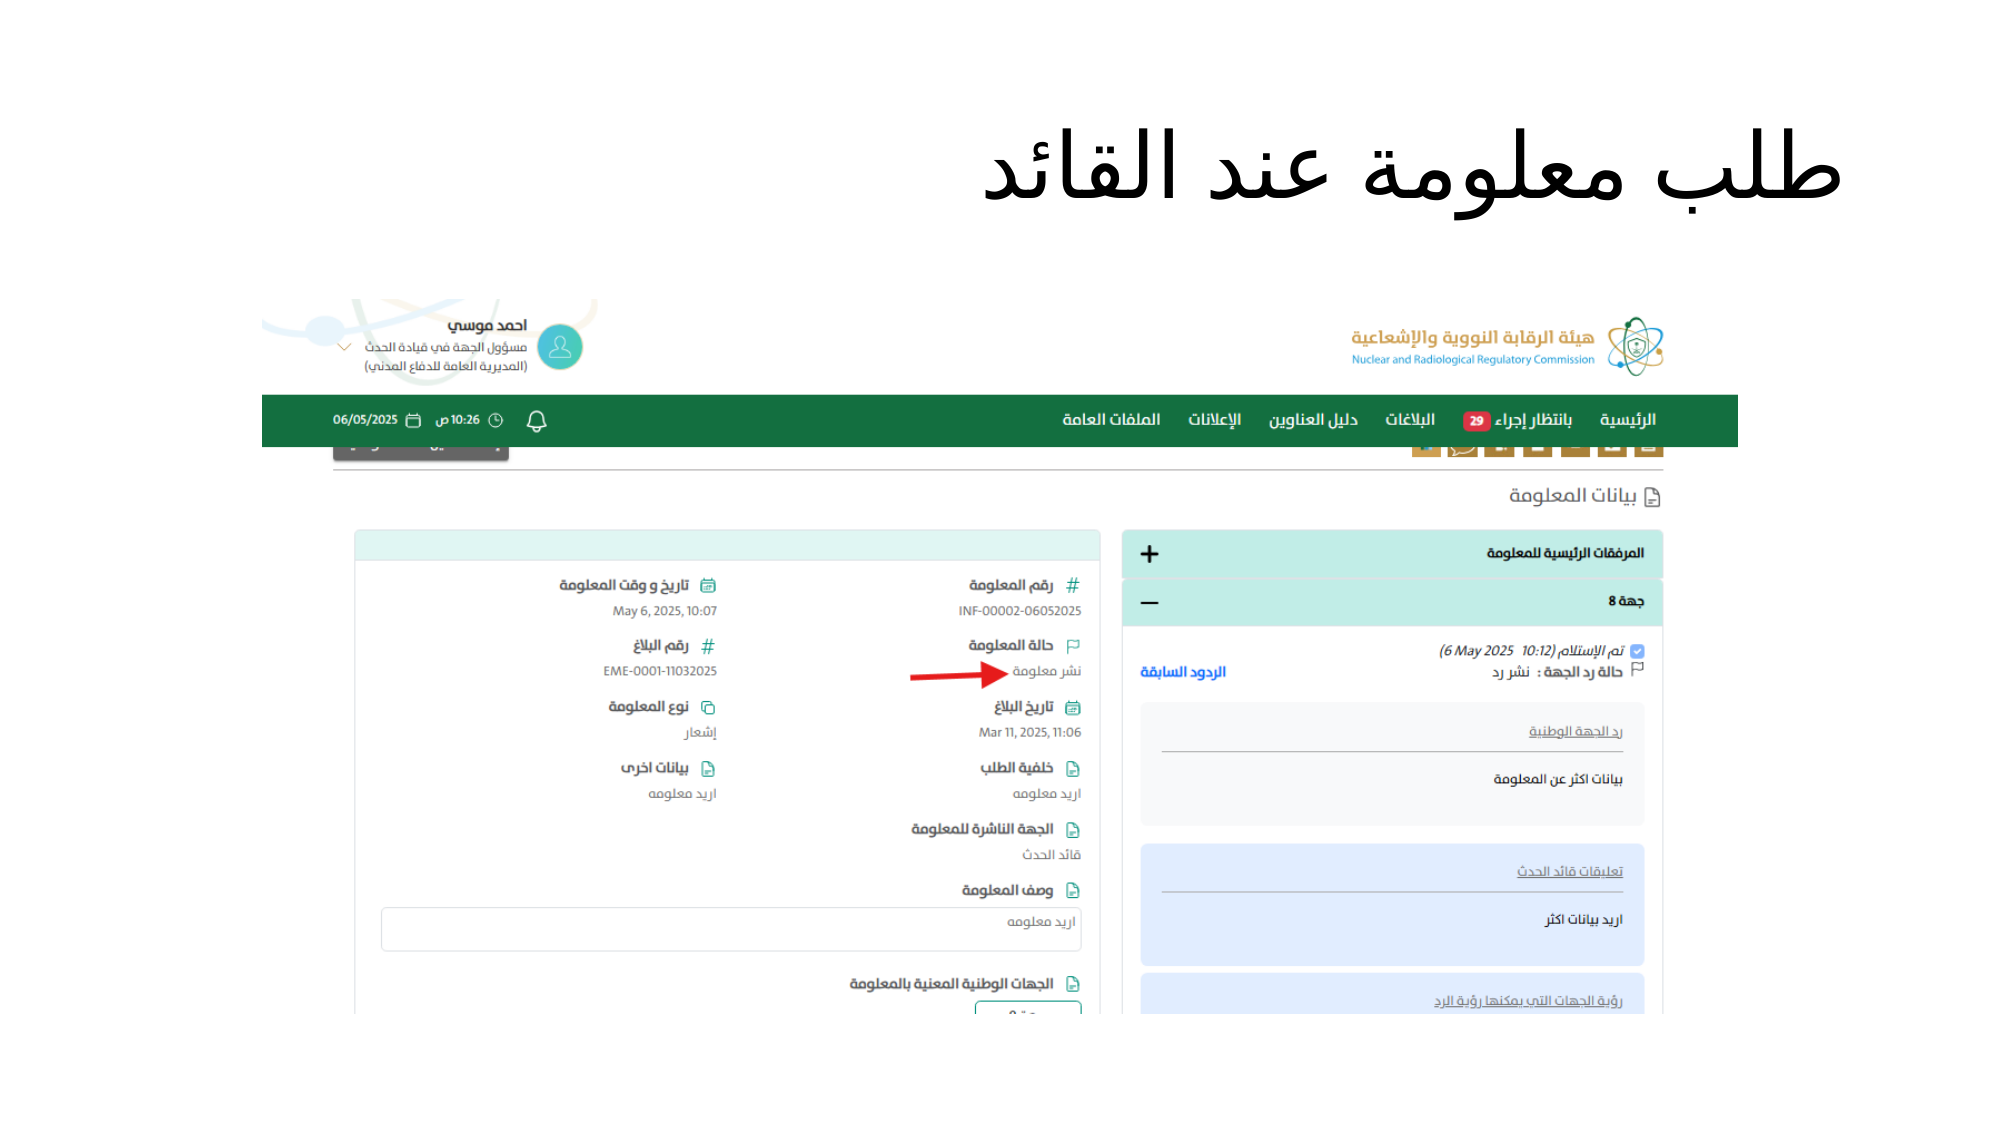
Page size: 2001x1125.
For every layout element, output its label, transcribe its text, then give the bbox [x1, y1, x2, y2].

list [261, 298, 1739, 1014]
title طلب معلومة عند القائد [137, 59, 1863, 278]
